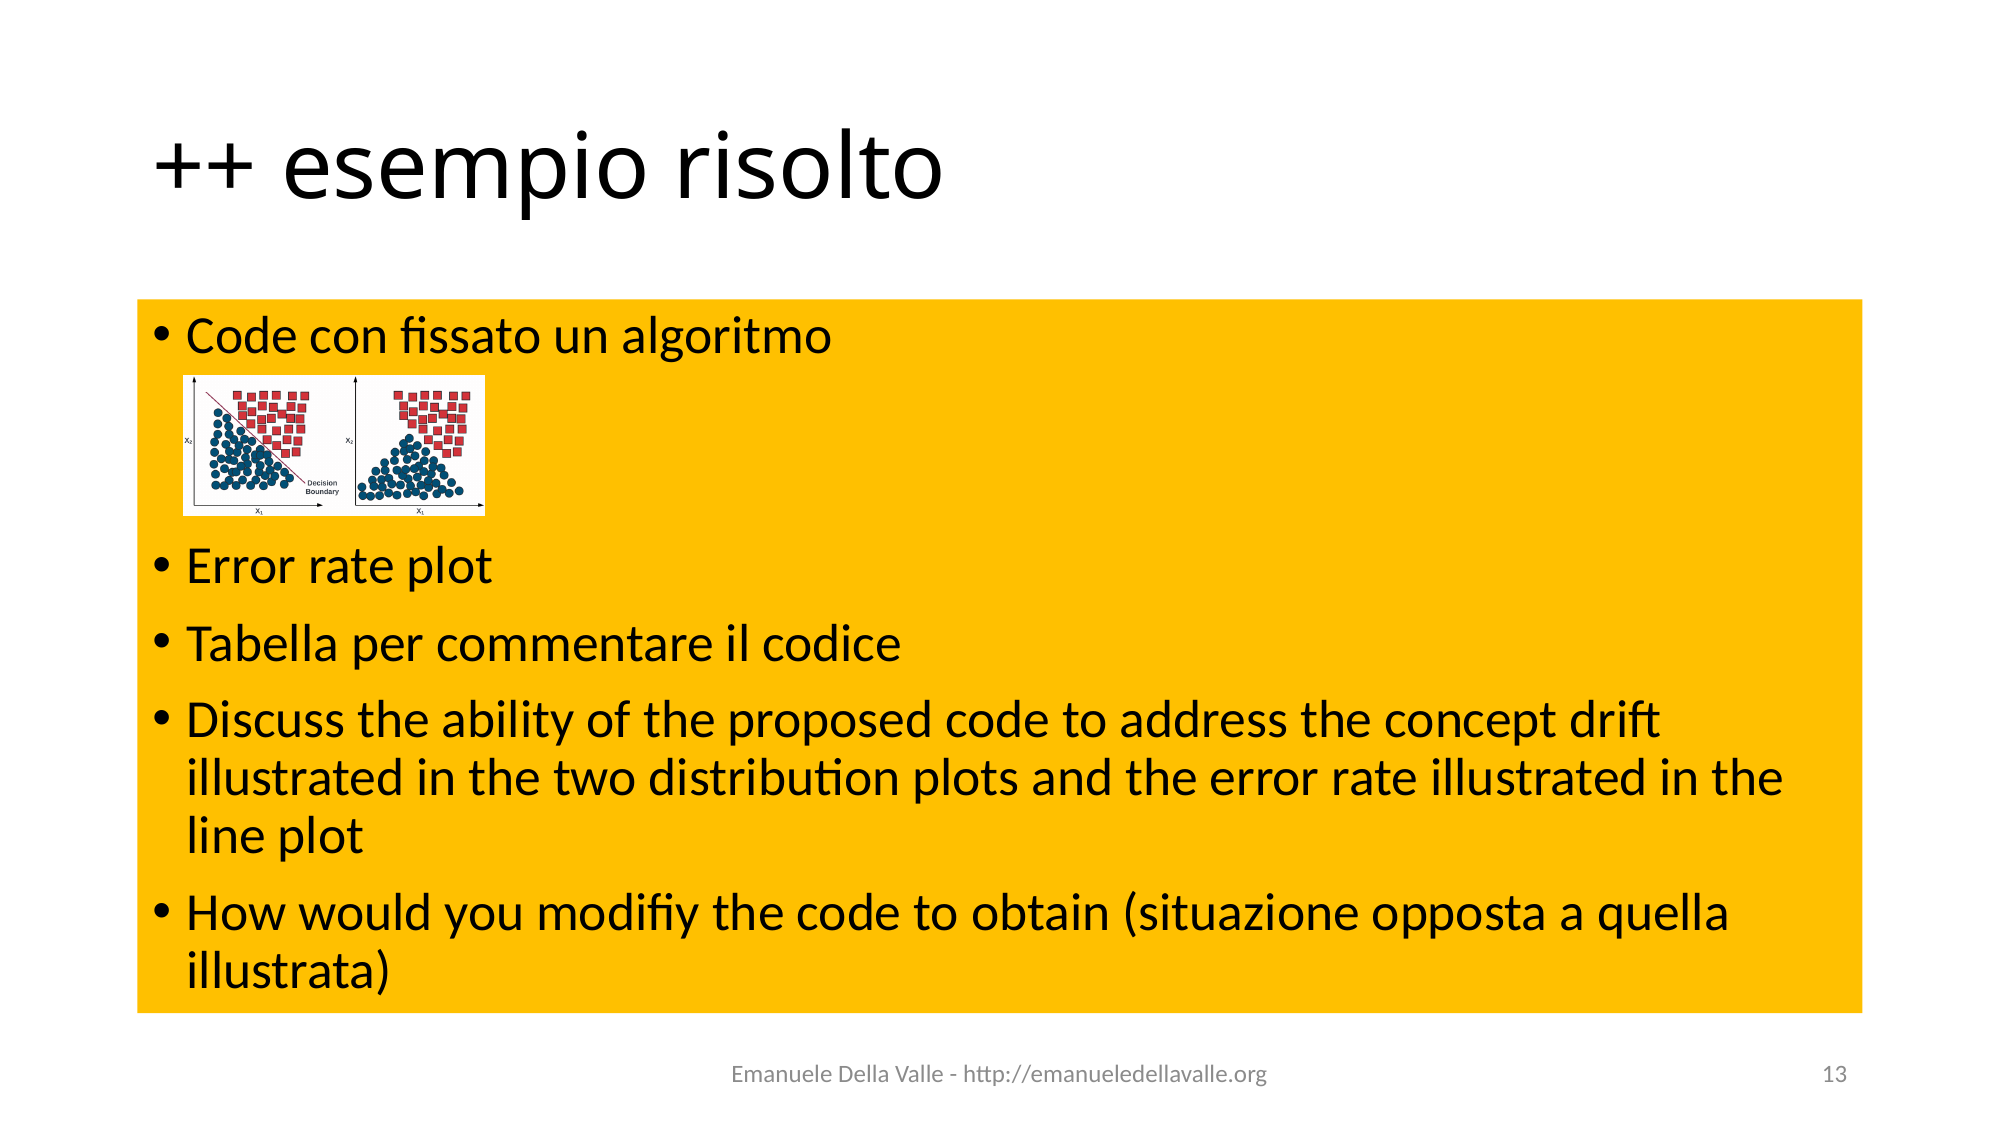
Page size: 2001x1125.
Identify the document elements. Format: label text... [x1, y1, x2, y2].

slide_number 13 [1412, 1042, 1863, 1103]
list Code con fissato un algoritmo Error rate plot Tabella per commentare il codice Discuss the ability of the proposed code to address the concept drift illustrated in the two distribution plots and the error rate illustrated in the line plot How would you modifiy the code to obtain (situazione opposta a quella illustrata) [137, 299, 1863, 1014]
title ++ esempio risolto [137, 59, 1863, 278]
footer Emanuele Della Valle - http://emanueledellavalle.org [662, 1042, 1338, 1103]
picture [183, 375, 485, 516]
